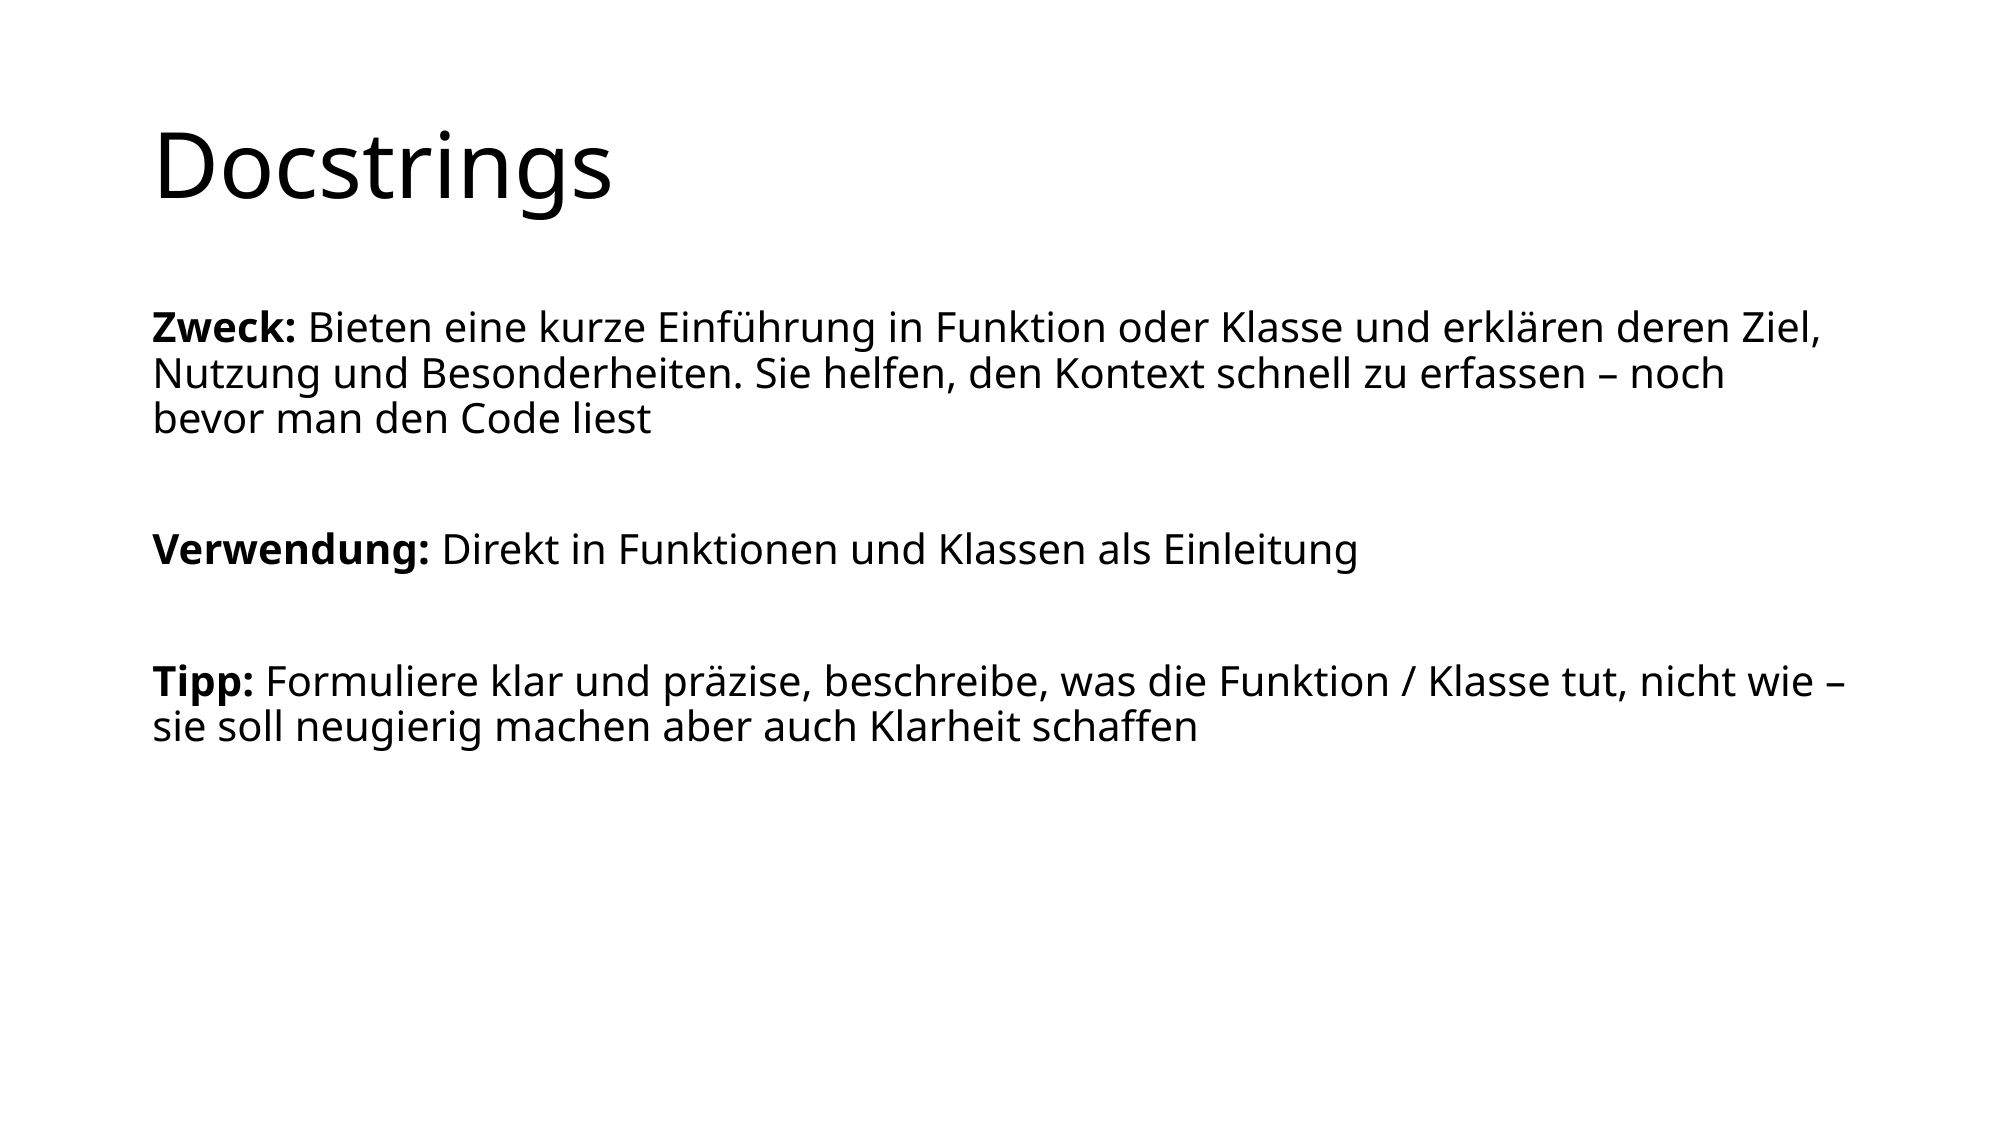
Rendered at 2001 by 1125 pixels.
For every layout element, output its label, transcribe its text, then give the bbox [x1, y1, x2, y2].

title Docstrings [137, 59, 1863, 278]
list Zweck: Bieten eine kurze Einführung in Funktion oder Klasse und erklären deren Ziel, Nutzung und Besonderheiten. Sie helfen, den Kontext schnell zu erfassen – noch bevor man den Code liest Verwendung: Direkt in Funktionen und Klassen als Einleitung Tipp: Formuliere klar und präzise, beschreibe, was die Funktion / Klasse tut, nicht wie – sie soll neugierig machen aber auch Klarheit schaffen [137, 299, 1863, 1014]
